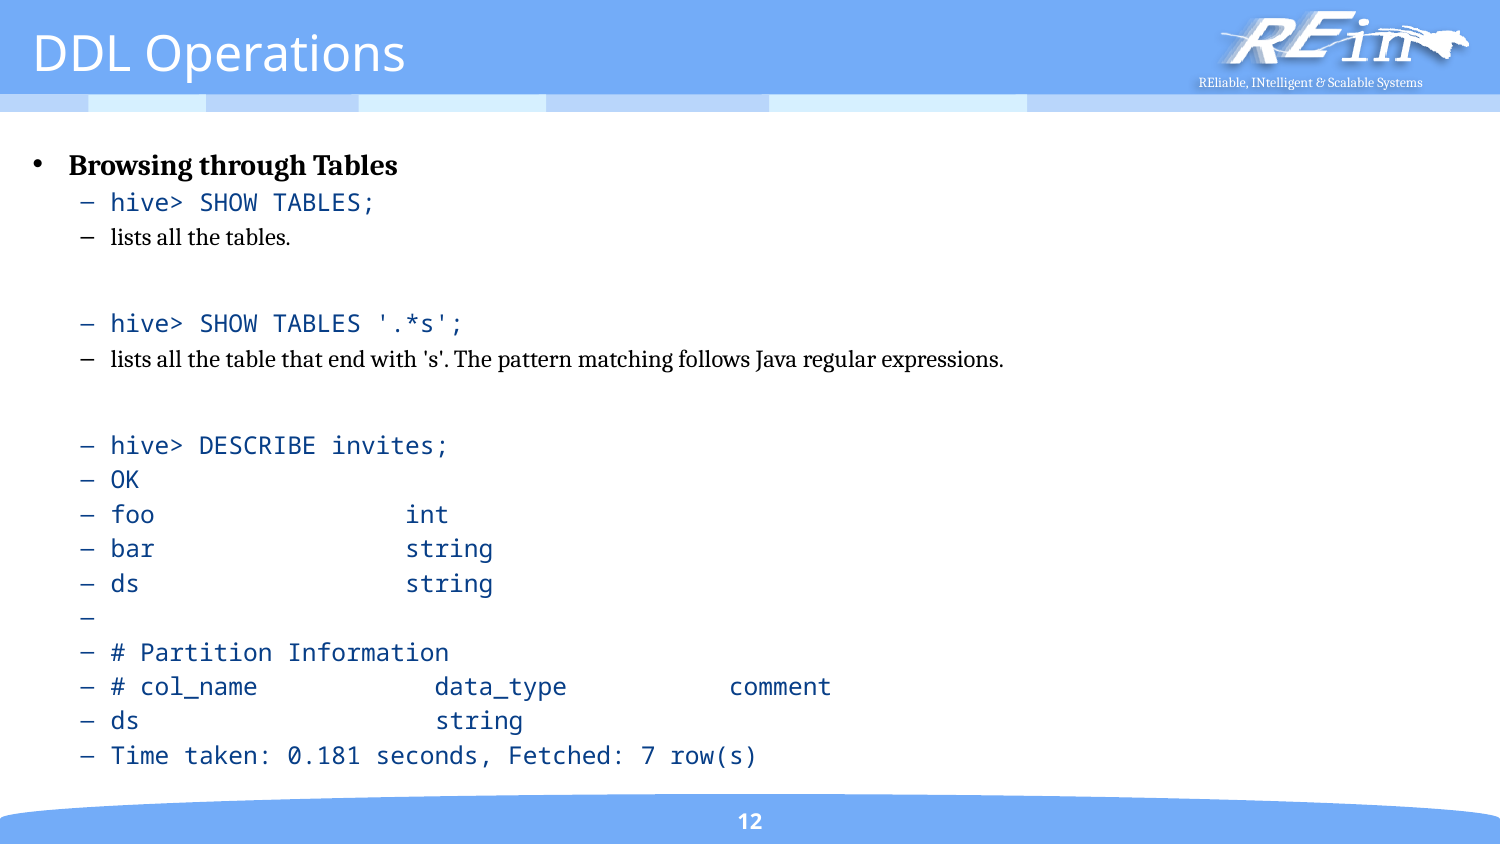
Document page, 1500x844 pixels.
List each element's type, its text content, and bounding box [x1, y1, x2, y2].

list Browsing through Tables hive> SHOW TABLES; lists all the tables. hive> SHOW TABLES '.*s'; lists all the table that end with 's'. The pattern matching follows Java regular expressions. hive> DESCRIBE invites; OK foo int bar string ds string # Partition Information # col_name data_type comment ds string Time taken: 0.181 seconds, Fetched: 7 row(s) [17, 138, 1459, 786]
title DDL Operations [17, 17, 1136, 86]
slide_number 12 [667, 802, 833, 842]
